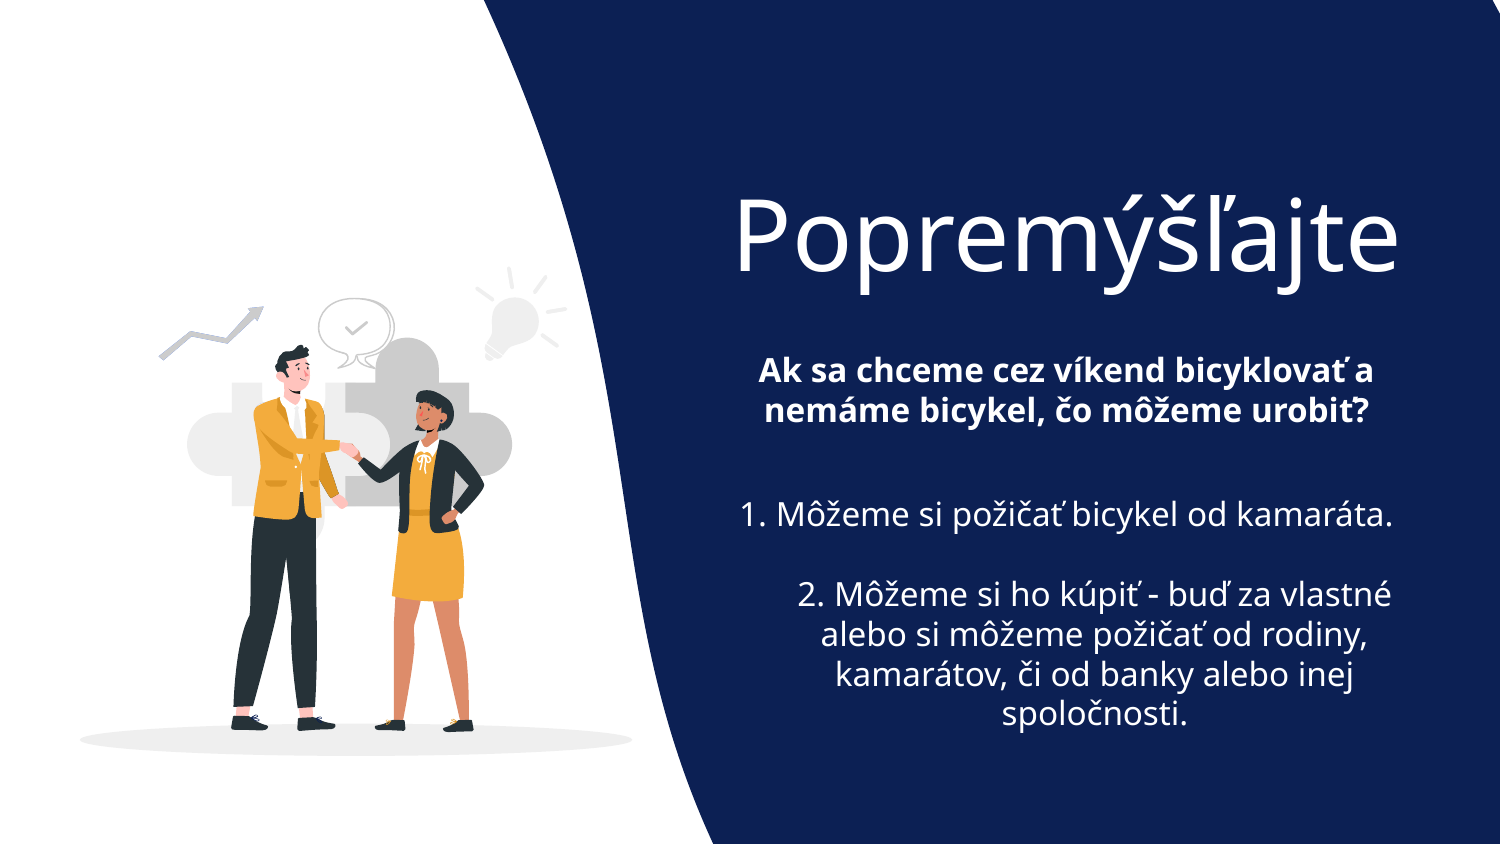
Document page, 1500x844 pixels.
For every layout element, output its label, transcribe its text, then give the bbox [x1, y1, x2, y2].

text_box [79, 266, 633, 757]
title Popremýšľajte [603, 114, 1500, 349]
subtitle Ak sa chceme cez víkend bicyklovať a nemáme bicykel, čo môžeme urobiť? [723, 322, 1412, 456]
text_box 1. Môžeme si požičať bicykel od kamaráta. 2. Môžeme si ho kúpiť  buď za vlastné alebo si môžeme požičať od rodiny, kamarátov, či od banky alebo inej spoločnosti. [678, 478, 1455, 747]
